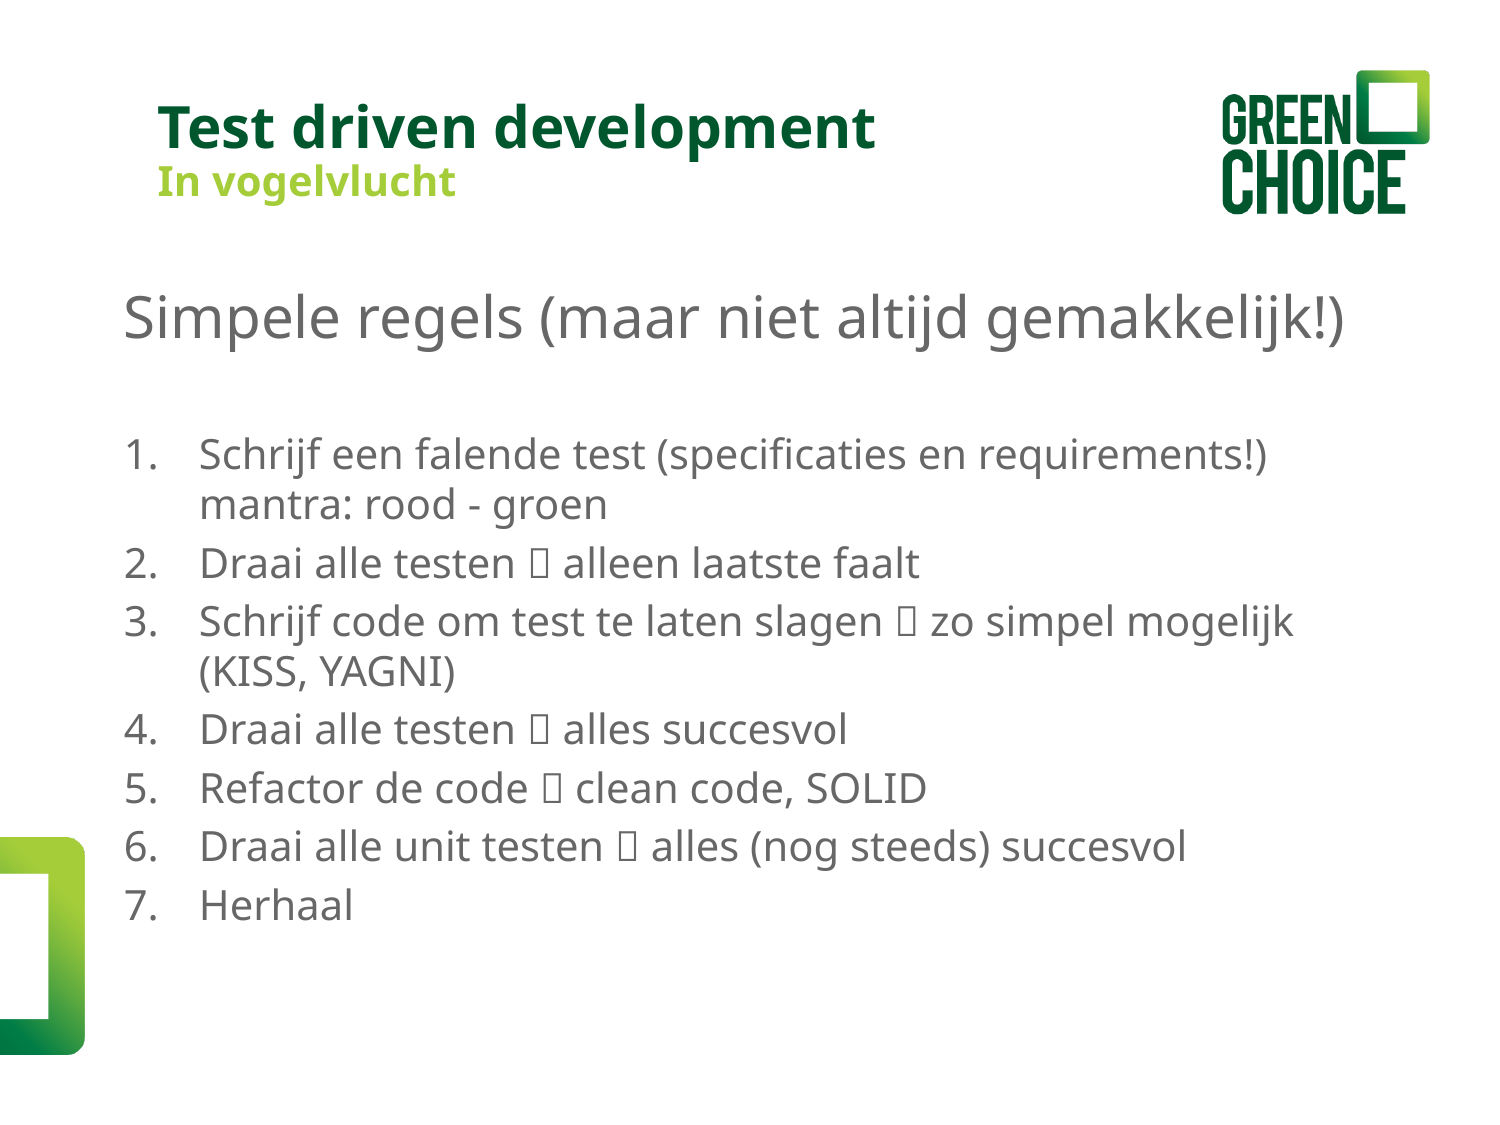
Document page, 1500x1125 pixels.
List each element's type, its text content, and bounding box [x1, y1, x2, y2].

list Test driven development [157, 90, 1227, 155]
list In vogelvlucht [157, 155, 1227, 208]
list Simpele regels (maar niet altijd gemakkelijk!) Schrijf een falende test (specificaties en requirements!) mantra: rood - groen Draai alle testen  alleen laatste faalt Schrijf code om test te laten slagen  zo simpel mogelijk (KISS, YAGNI) Draai alle testen  alles succesvol Refactor de code  clean code, SOLID Draai alle unit testen  alles (nog steeds) succesvol Herhaal [123, 208, 1414, 1012]
picture [0, 837, 85, 1055]
picture [1207, 0, 1500, 228]
